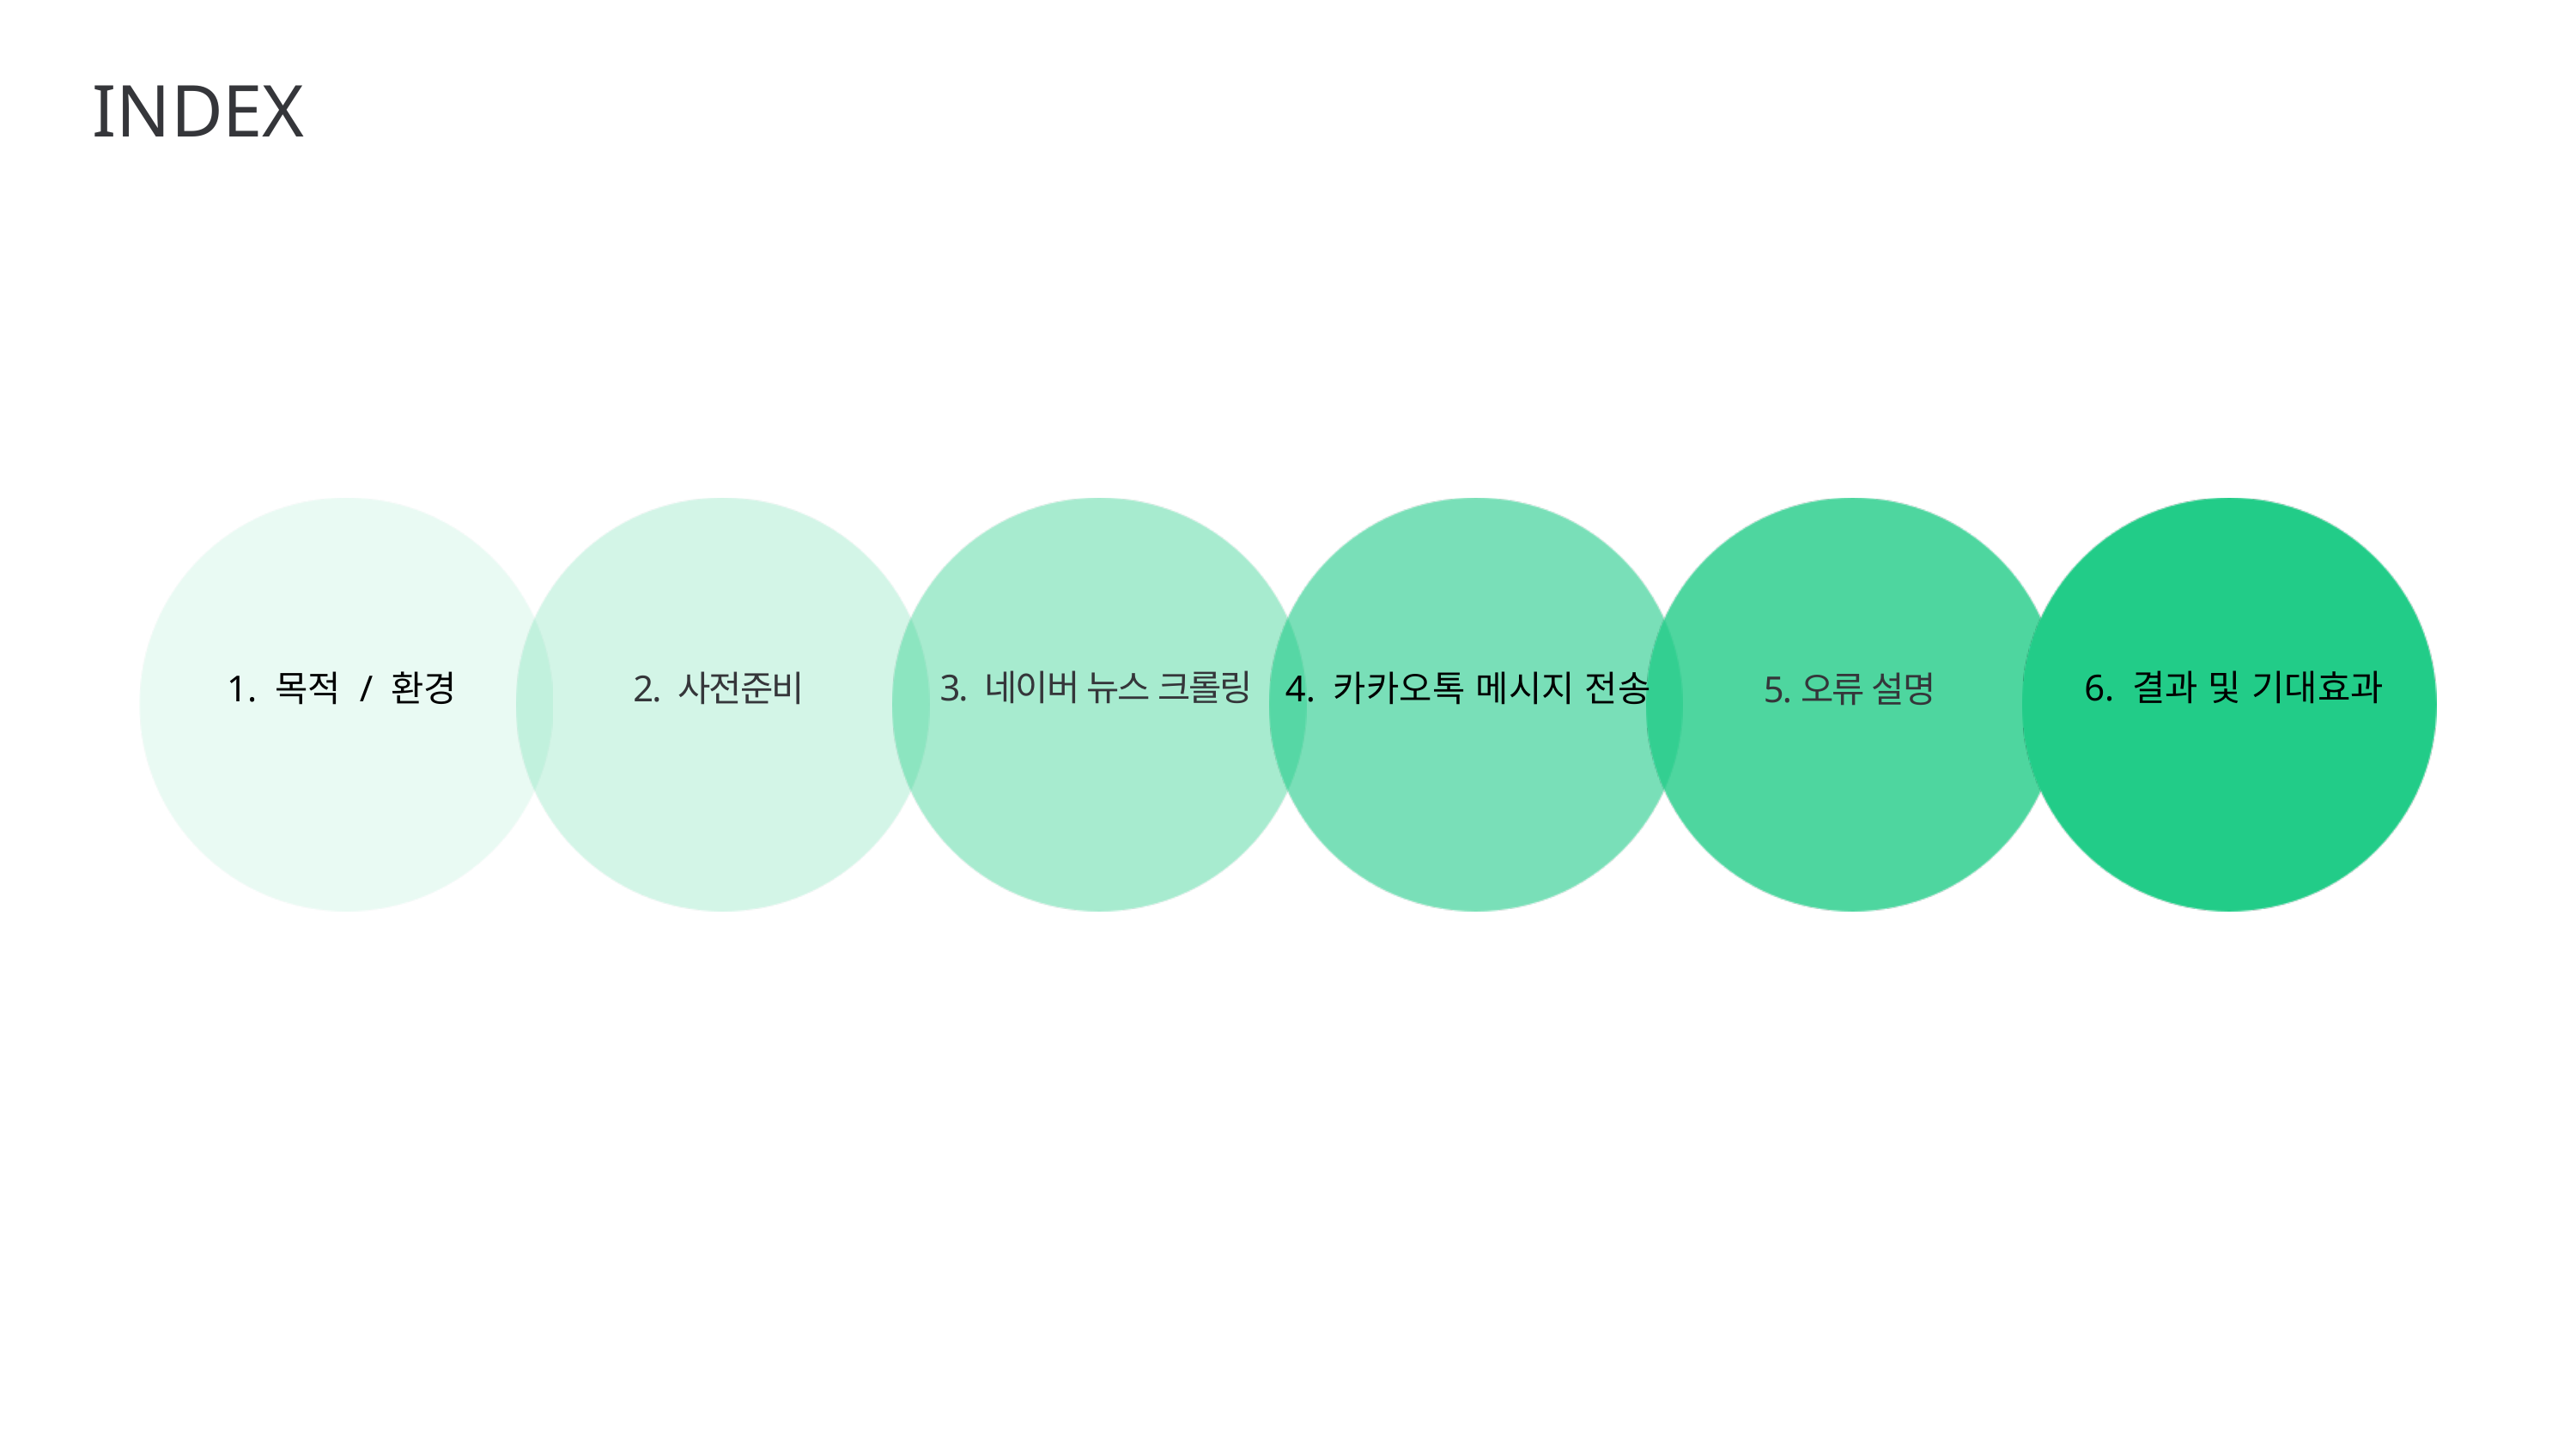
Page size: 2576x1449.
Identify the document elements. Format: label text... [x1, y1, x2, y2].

text_box INDEX [80, 58, 613, 122]
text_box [83, 498, 2493, 912]
